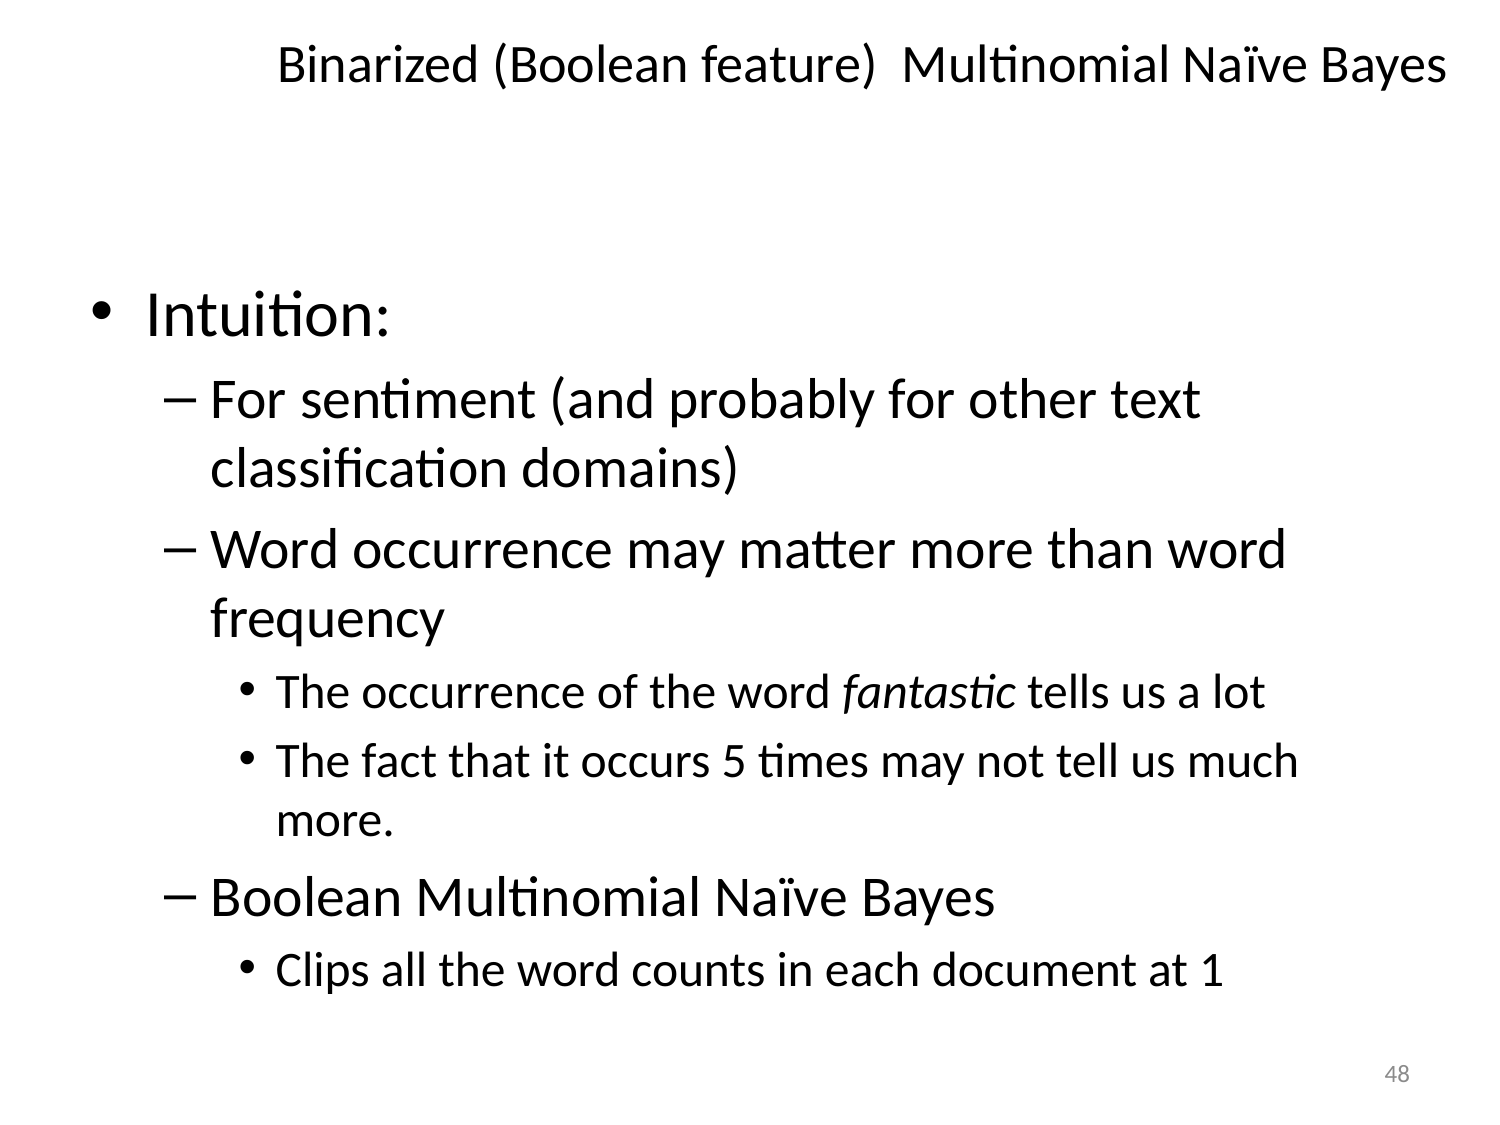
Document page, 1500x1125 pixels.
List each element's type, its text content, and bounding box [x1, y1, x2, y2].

title Binarized (Boolean feature) Multinomial Naïve Bayes [225, 0, 1500, 142]
slide_number 48 [1074, 1042, 1425, 1103]
list Intuition: For sentiment (and probably for other text classification domains) Word occurrence may matter more than word frequency The occurrence of the word fantastic tells us a lot The fact that it occurs 5 times may not tell us much more. Boolean Multinomial Naïve Bayes Clips all the word counts in each document at 1 [75, 262, 1425, 1005]
